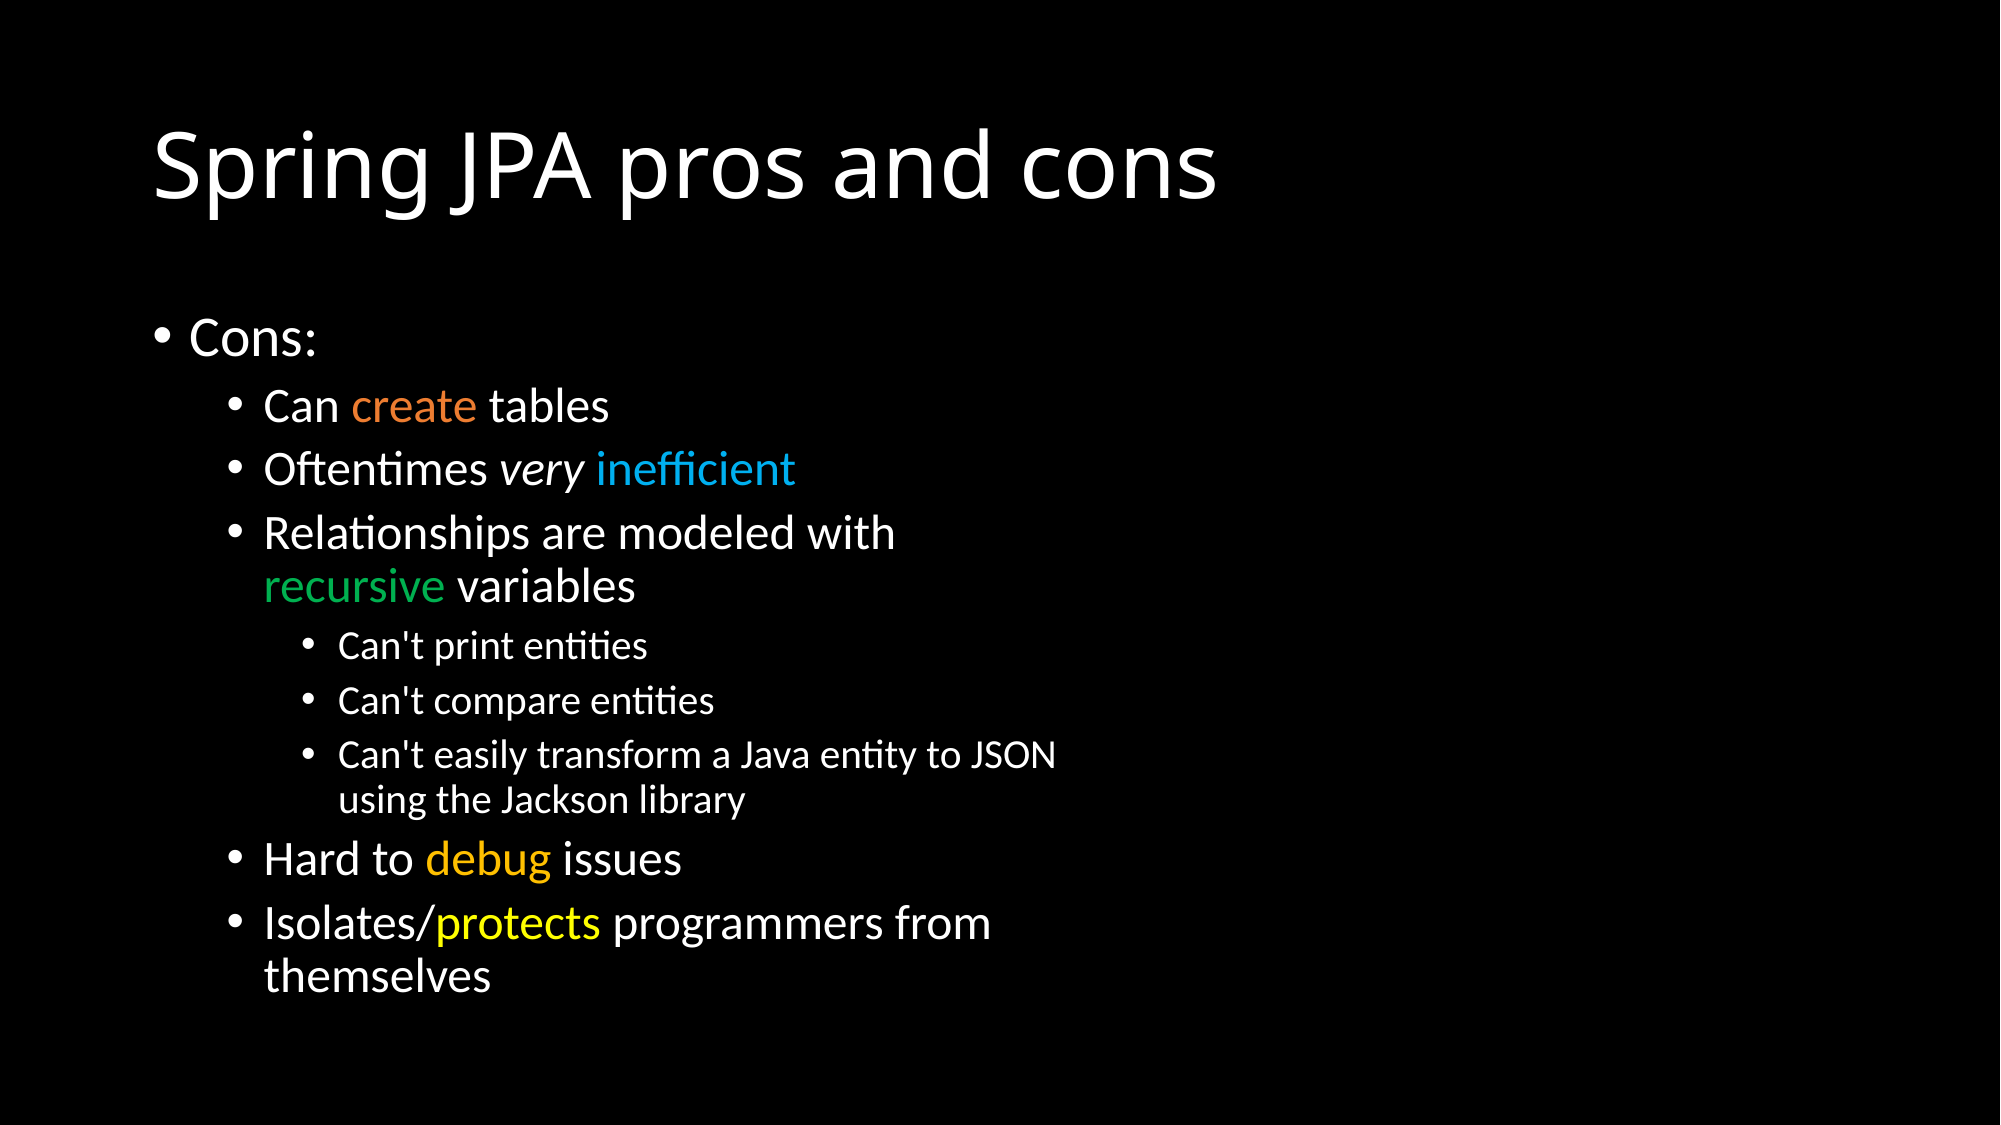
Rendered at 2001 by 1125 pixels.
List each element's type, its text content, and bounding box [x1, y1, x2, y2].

list Cons: Can create tables Oftentimes very inefficient Relationships are modeled with recursive variables Can't print entities Can't compare entities Can't easily transform a Java entity to JSON using the Jackson library Hard to debug issues Isolates/protects programmers from themselves [137, 299, 1102, 1014]
title Spring JPA pros and cons [137, 59, 1863, 278]
